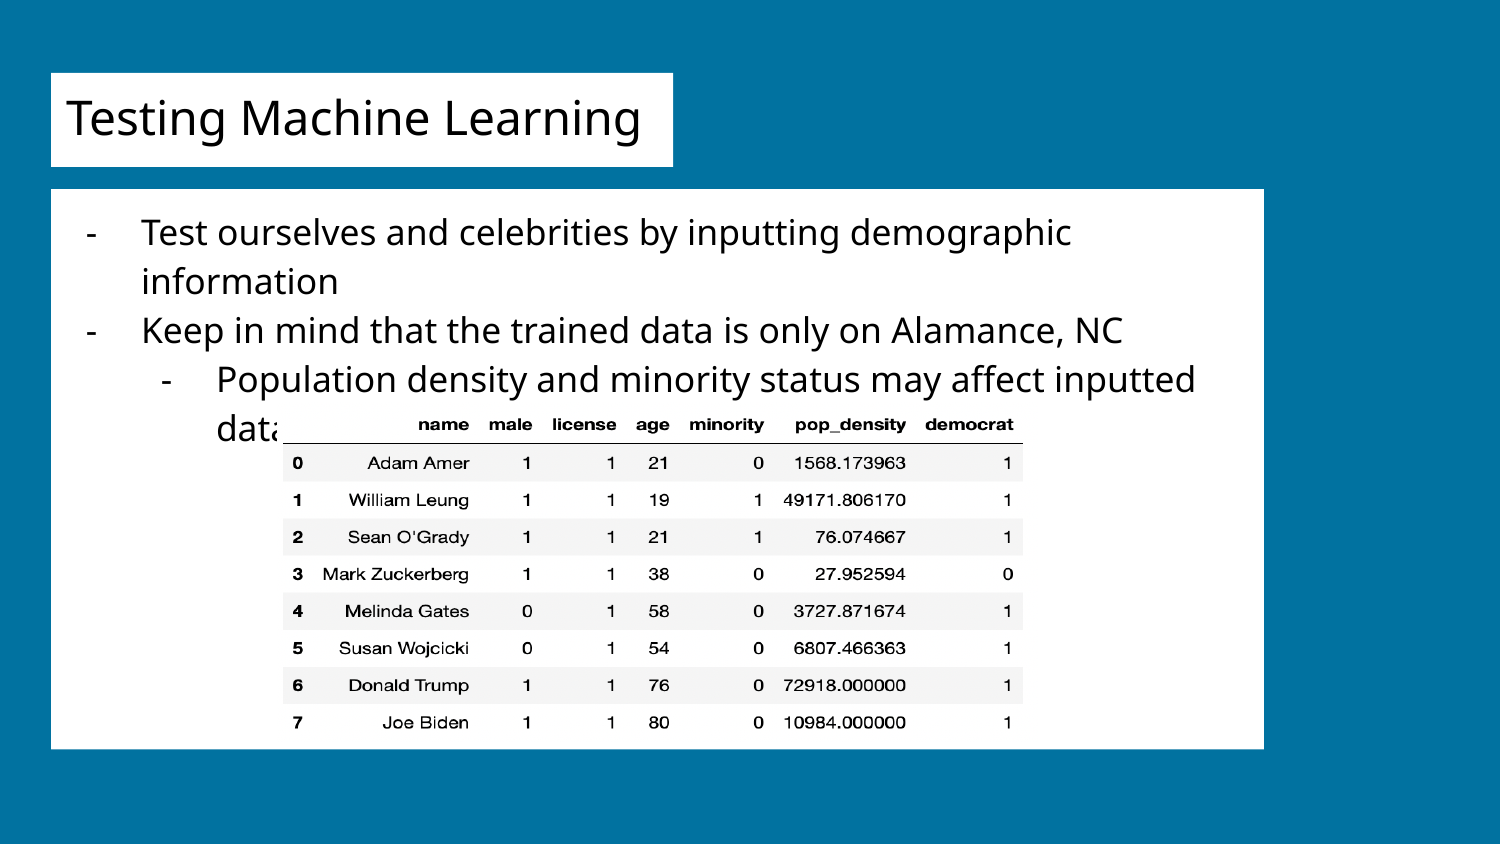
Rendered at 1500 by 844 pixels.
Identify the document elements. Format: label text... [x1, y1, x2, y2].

title Testing Machine Learning [51, 72, 674, 167]
list Test ourselves and celebrities by inputting demographic information Keep in mind that the trained data is only on Alamance, NC Population density and minority status may affect inputted data the most due to Alamance’s demographics [51, 189, 1264, 750]
picture [277, 402, 1038, 742]
